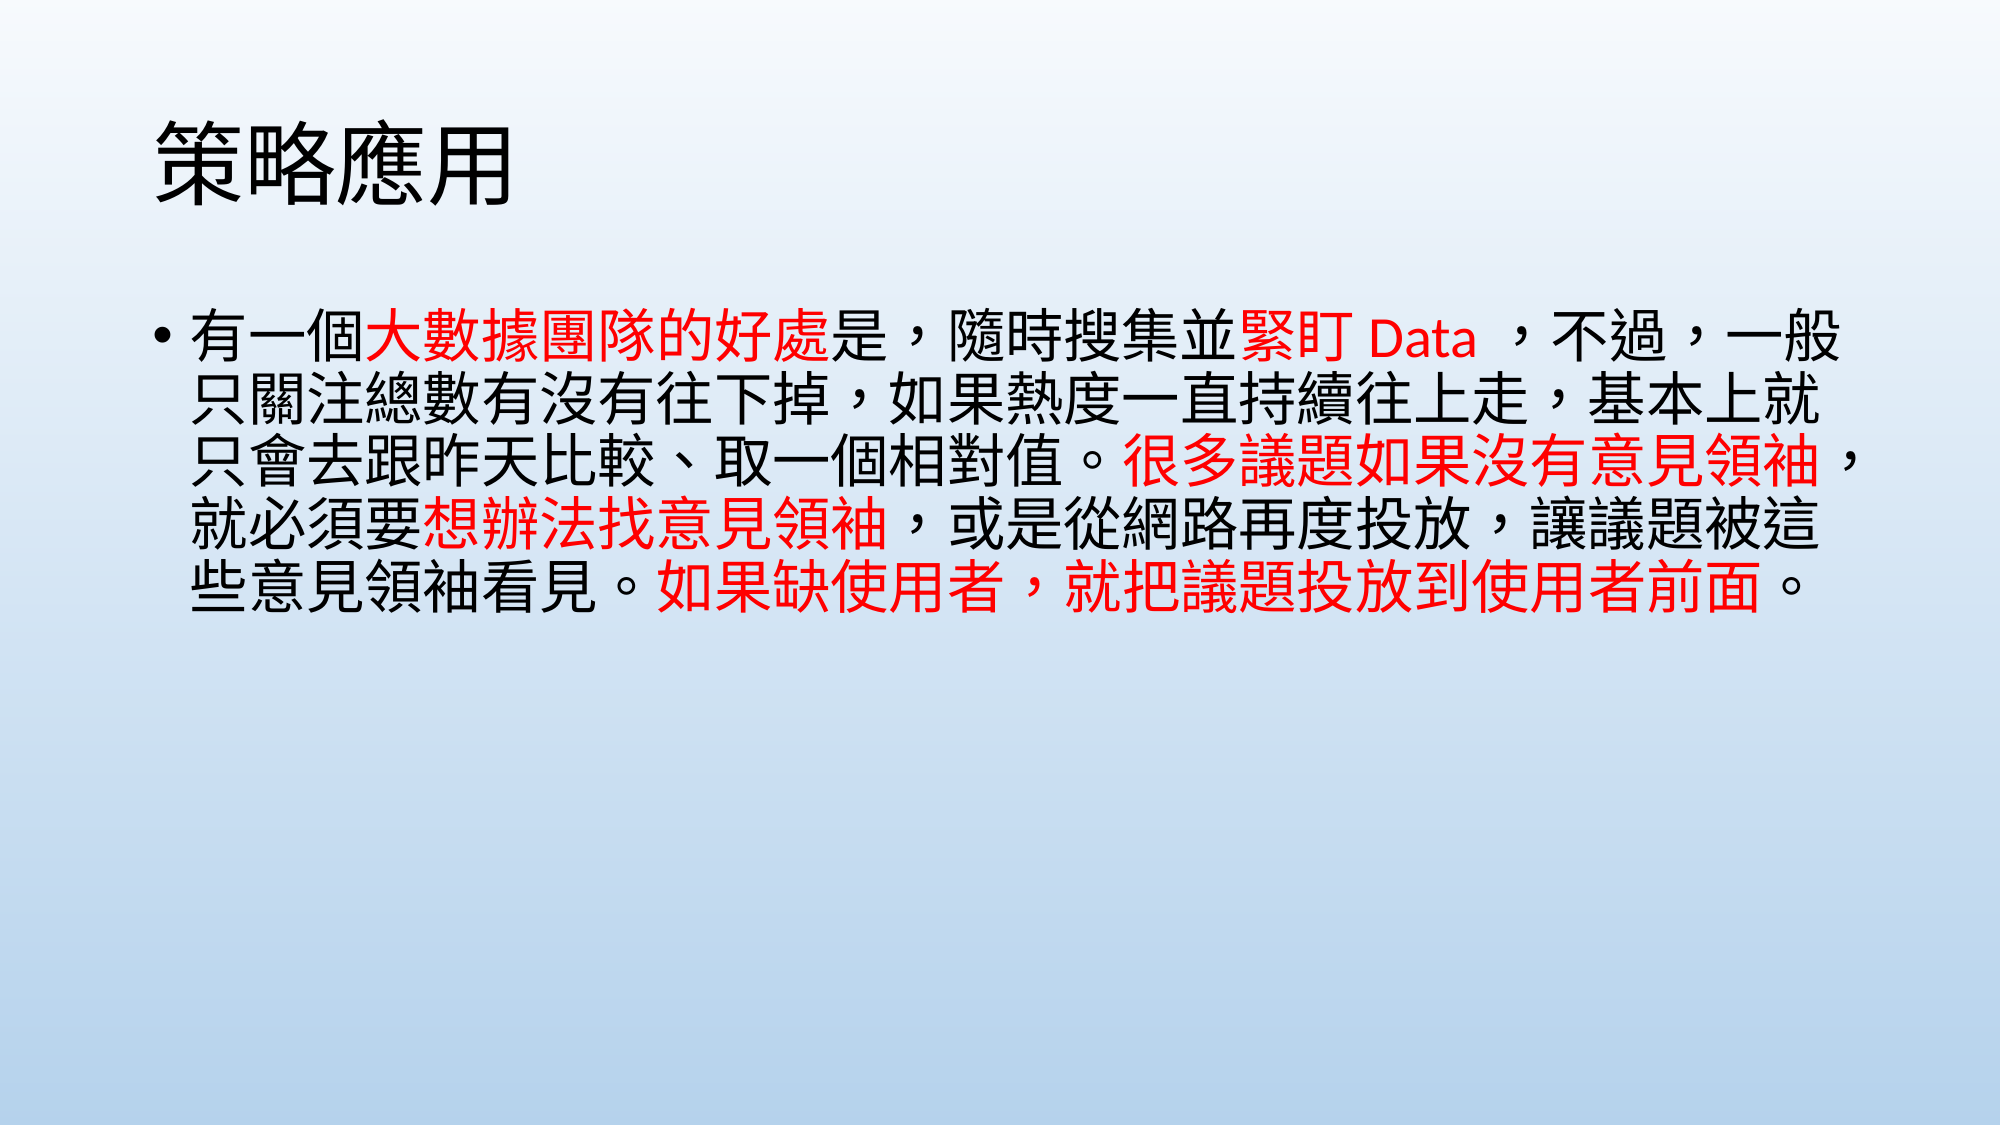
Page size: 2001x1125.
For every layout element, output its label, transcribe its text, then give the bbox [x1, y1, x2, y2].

list 有一個大數據團隊的好處是，隨時搜集並緊盯Data，不過，一般只關注總數有沒有往下掉，如果熱度一直持續往上走，基本上就只會去跟昨天比較、取一個相對值。很多議題如果沒有意見領袖，就必須要想辦法找意見領袖，或是從網路再度投放，讓議題被這些意見領袖看見。如果缺使用者，就把議題投放到使用者前面。 [137, 299, 1863, 1014]
title 策略應用 [137, 59, 1863, 278]
